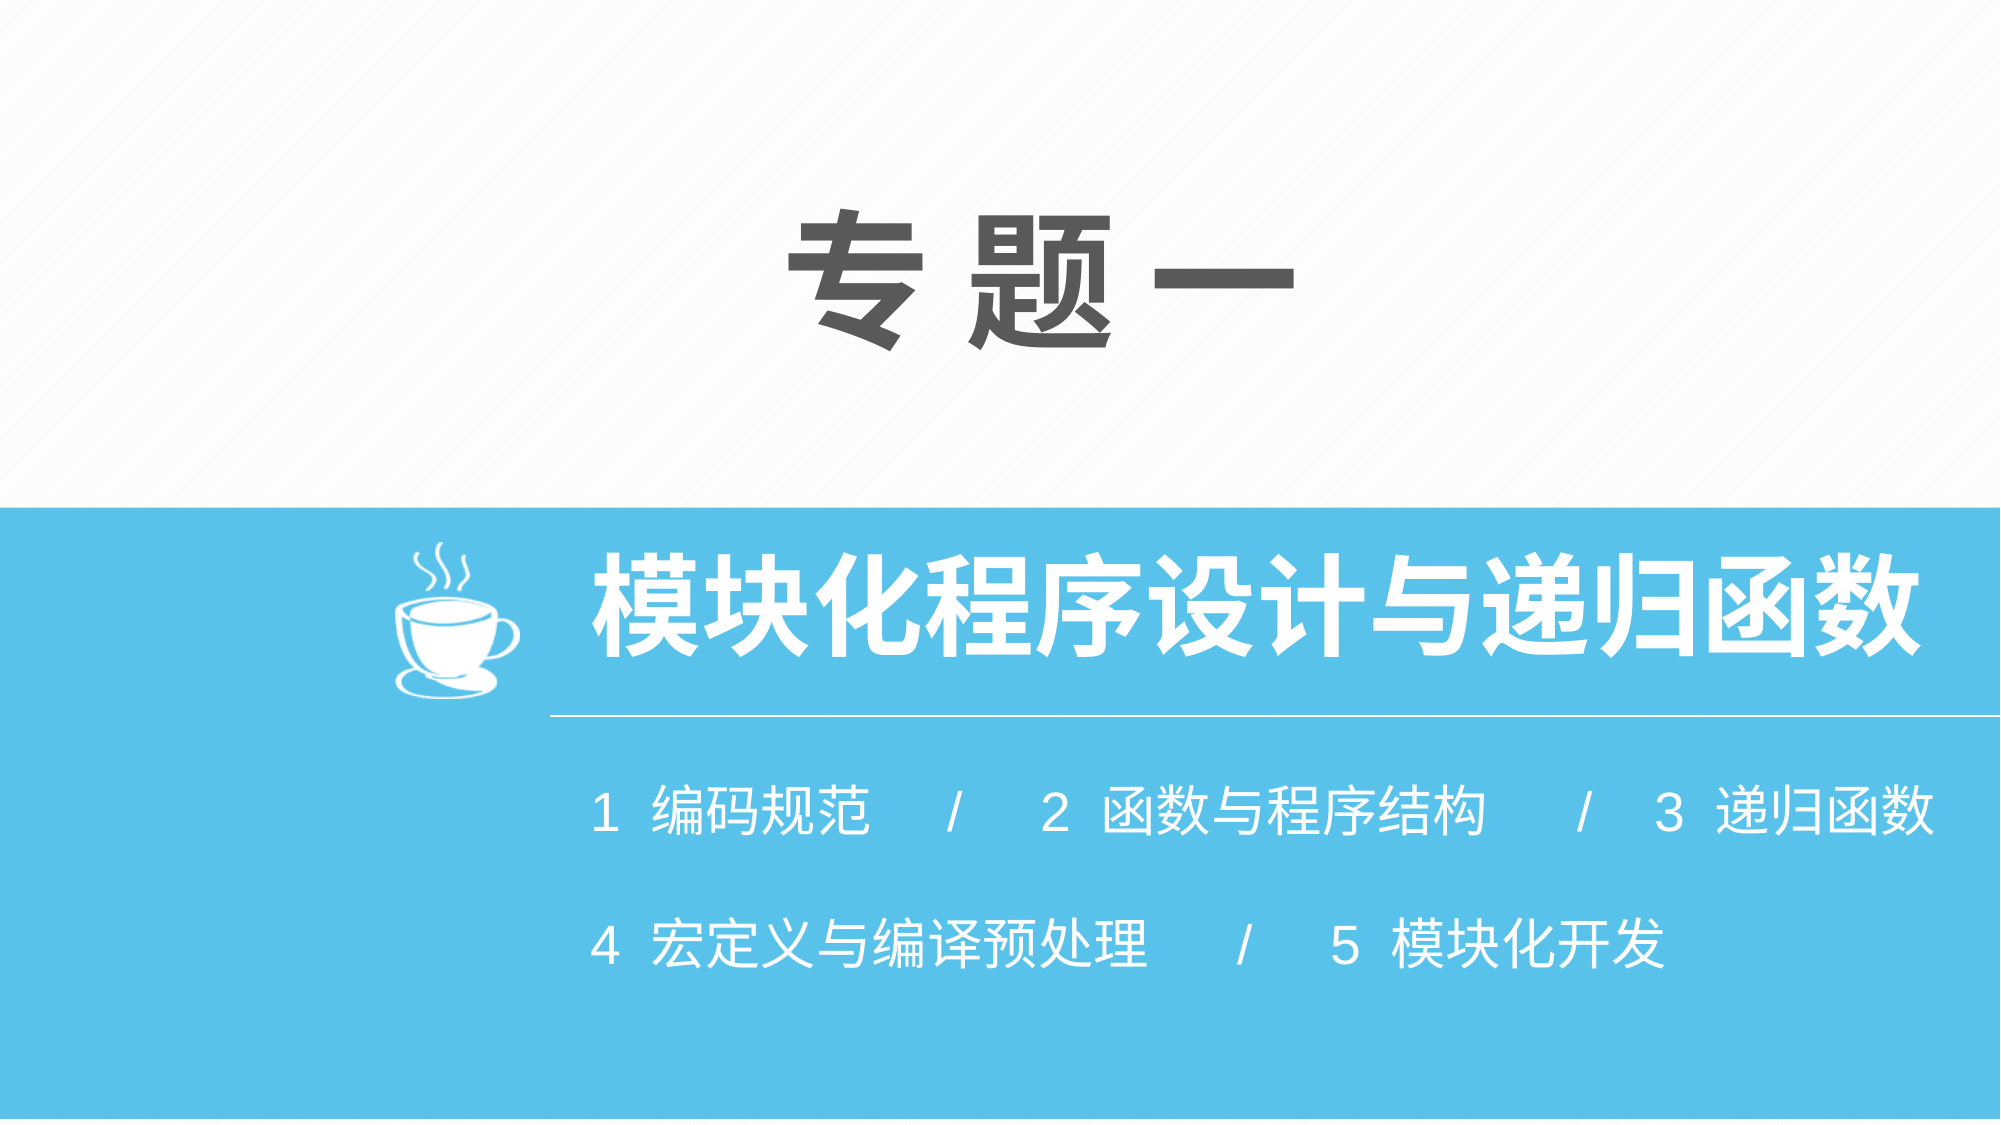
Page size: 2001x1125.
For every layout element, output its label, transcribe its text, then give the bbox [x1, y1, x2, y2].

text_box 模块化程序设计与递归函数 1 编码规范 / 2 函数与程序结构 / 3 递归函数 4 宏定义与编译预处理 / 5 模块化开发 [570, 717, 1983, 1005]
picture [395, 542, 520, 699]
text_box [0, 507, 2000, 1120]
text_box 模块化程序设计与递归函数 1 编码规范 / 2 函数与程序结构 / 3 递归函数 4 宏定义与编译预处理 / 5 模块化开发 [570, 507, 1983, 715]
text_box 专 题 一 [766, 179, 1357, 375]
